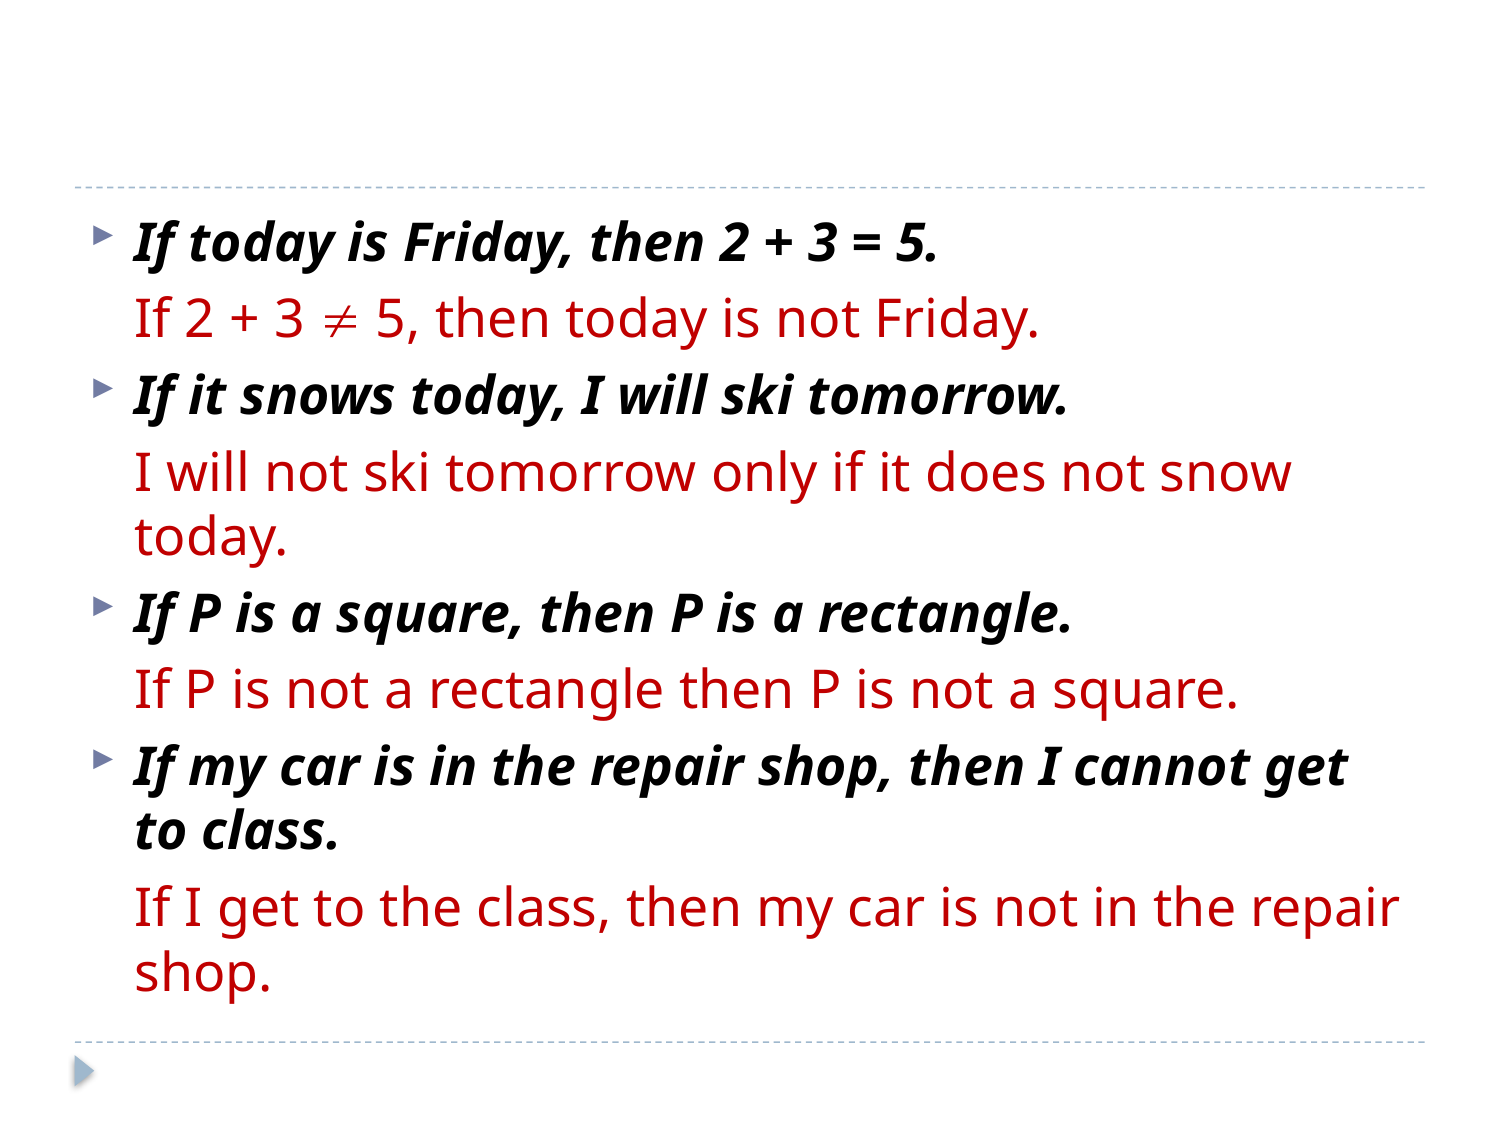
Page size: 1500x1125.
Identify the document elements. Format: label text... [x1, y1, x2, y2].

list If today is Friday, then 2 + 3 = 5. If 2 + 3  5, then today is not Friday. If it snows today, I will ski tomorrow. I will not ski tomorrow only if it does not snow today. If P is a square, then P is a rectangle. If P is not a rectangle then P is not a square. If my car is in the repair shop, then I cannot get to class. If I get to the class, then my car is not in the repair shop. [75, 200, 1425, 1010]
